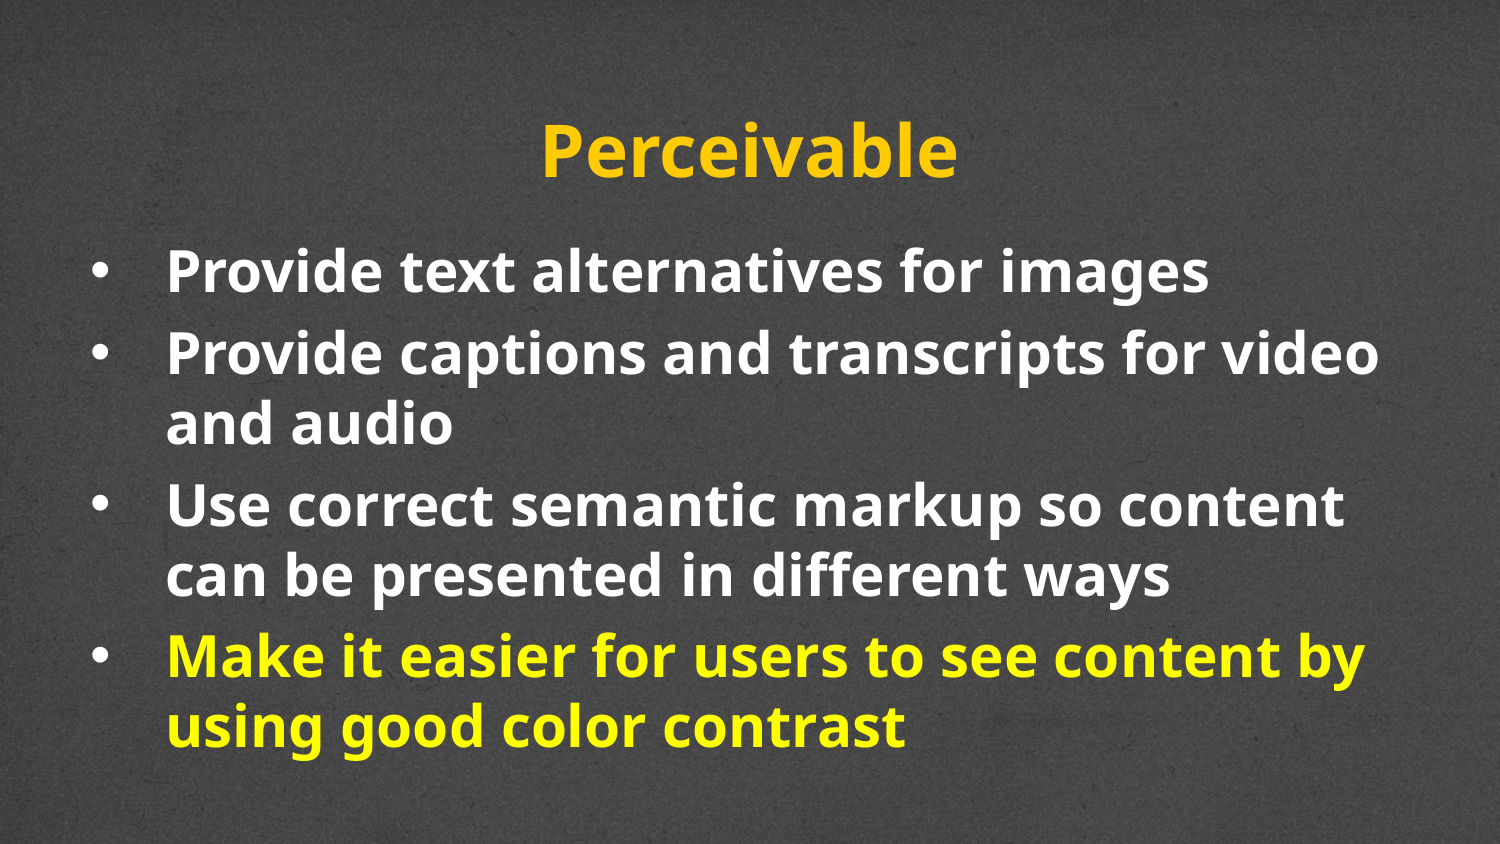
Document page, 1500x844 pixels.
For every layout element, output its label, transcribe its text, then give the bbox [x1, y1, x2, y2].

title Perceivable [58, 97, 1442, 213]
picture [0, 0, 1500, 844]
list Provide text alternatives for images Provide captions and transcripts for video and audio Use correct semantic markup so content can be presented in different ways Make it easier for users to see content by using good color contrast [75, 226, 1425, 754]
